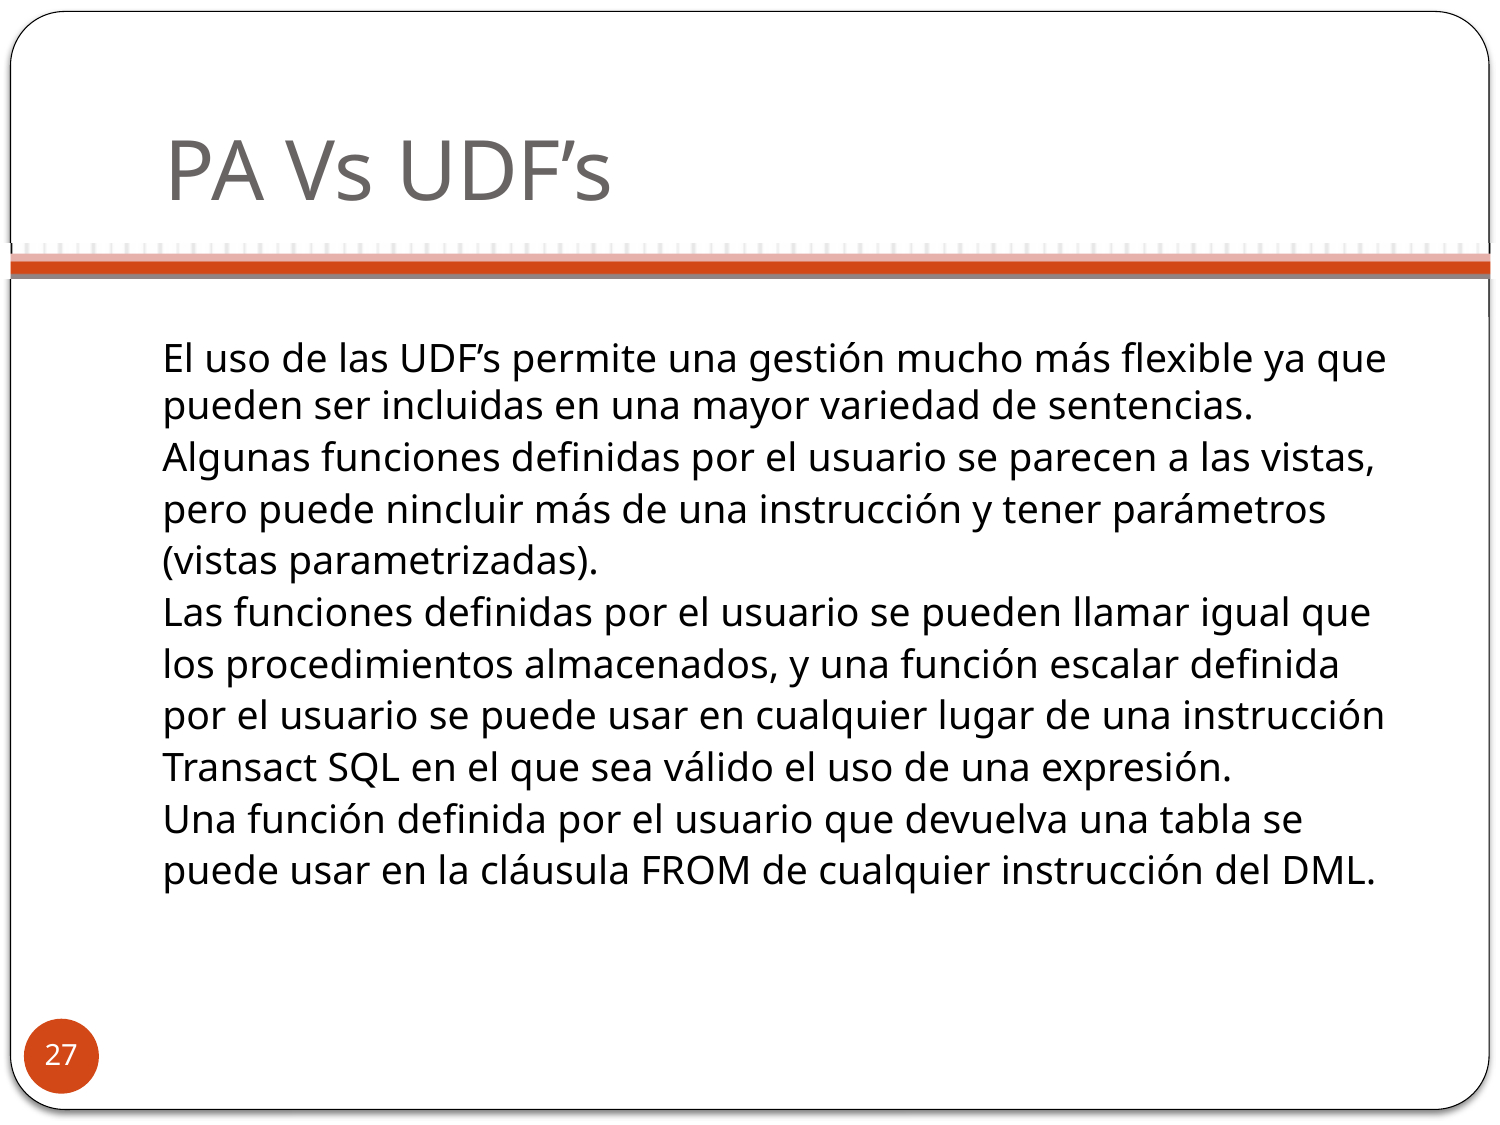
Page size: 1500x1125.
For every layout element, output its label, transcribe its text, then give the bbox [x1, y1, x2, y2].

picture [0, 243, 1500, 280]
title PA Vs UDF’s [150, 45, 1425, 233]
list El uso de las UDF’s permite una gestión mucho más flexible ya que pueden ser incluidas en una mayor variedad de sentencias. Algunas funciones definidas por el usuario se parecen a las vistas, pero puede nincluir más de una instrucción y tener parámetros (vistas parametrizadas). Las funciones definidas por el usuario se pueden llamar igual que los procedimientos almacenados, y una función escalar definida por el usuario se puede usar en cualquier lugar de una instrucción Transact SQL en el que sea válido el uso de una expresión. Una función definida por el usuario que devuelva una tabla se puede usar en la cláusula FROM de cualquier instrucción del DML. [147, 326, 1423, 1017]
slide_number 27 [23, 1018, 99, 1094]
